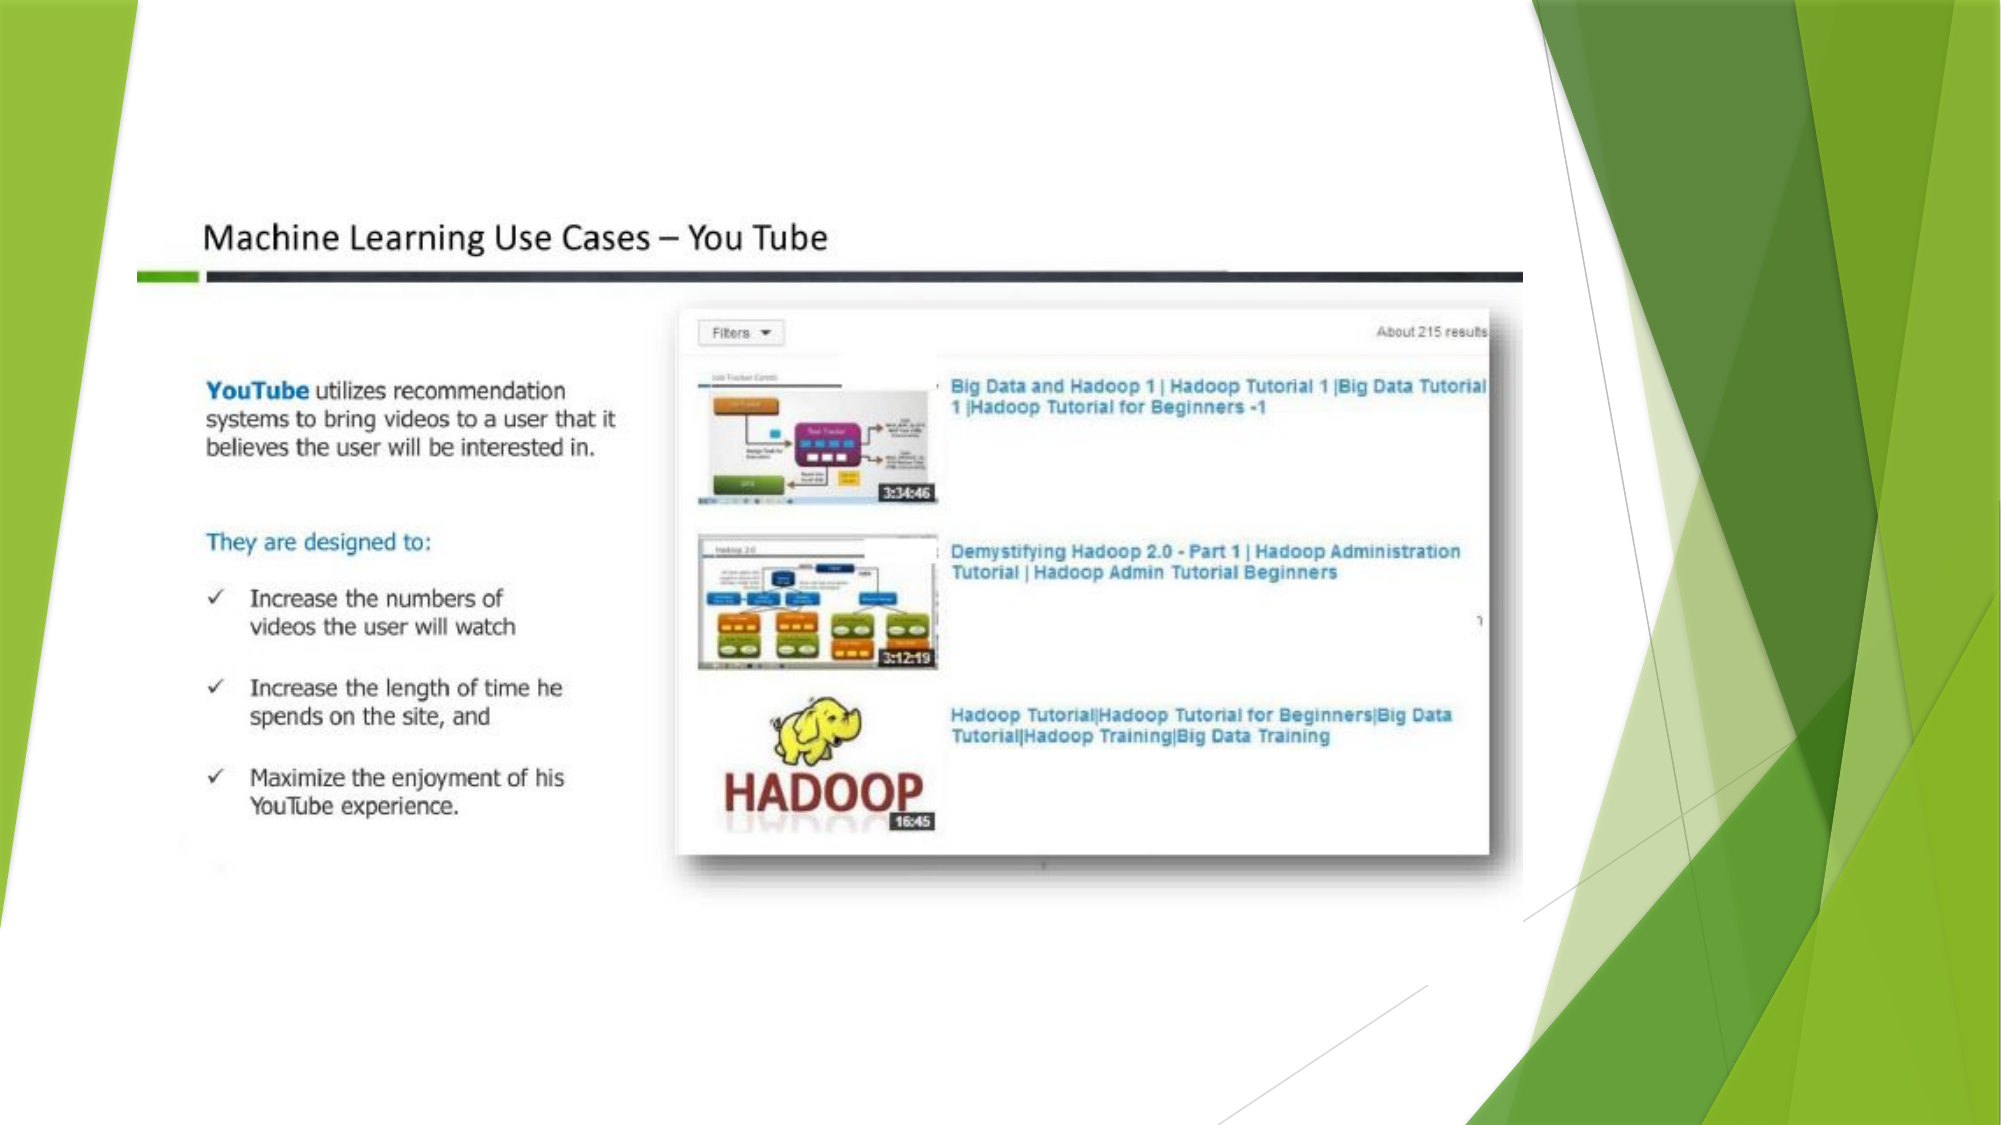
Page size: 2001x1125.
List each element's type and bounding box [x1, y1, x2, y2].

picture [136, 159, 1524, 986]
